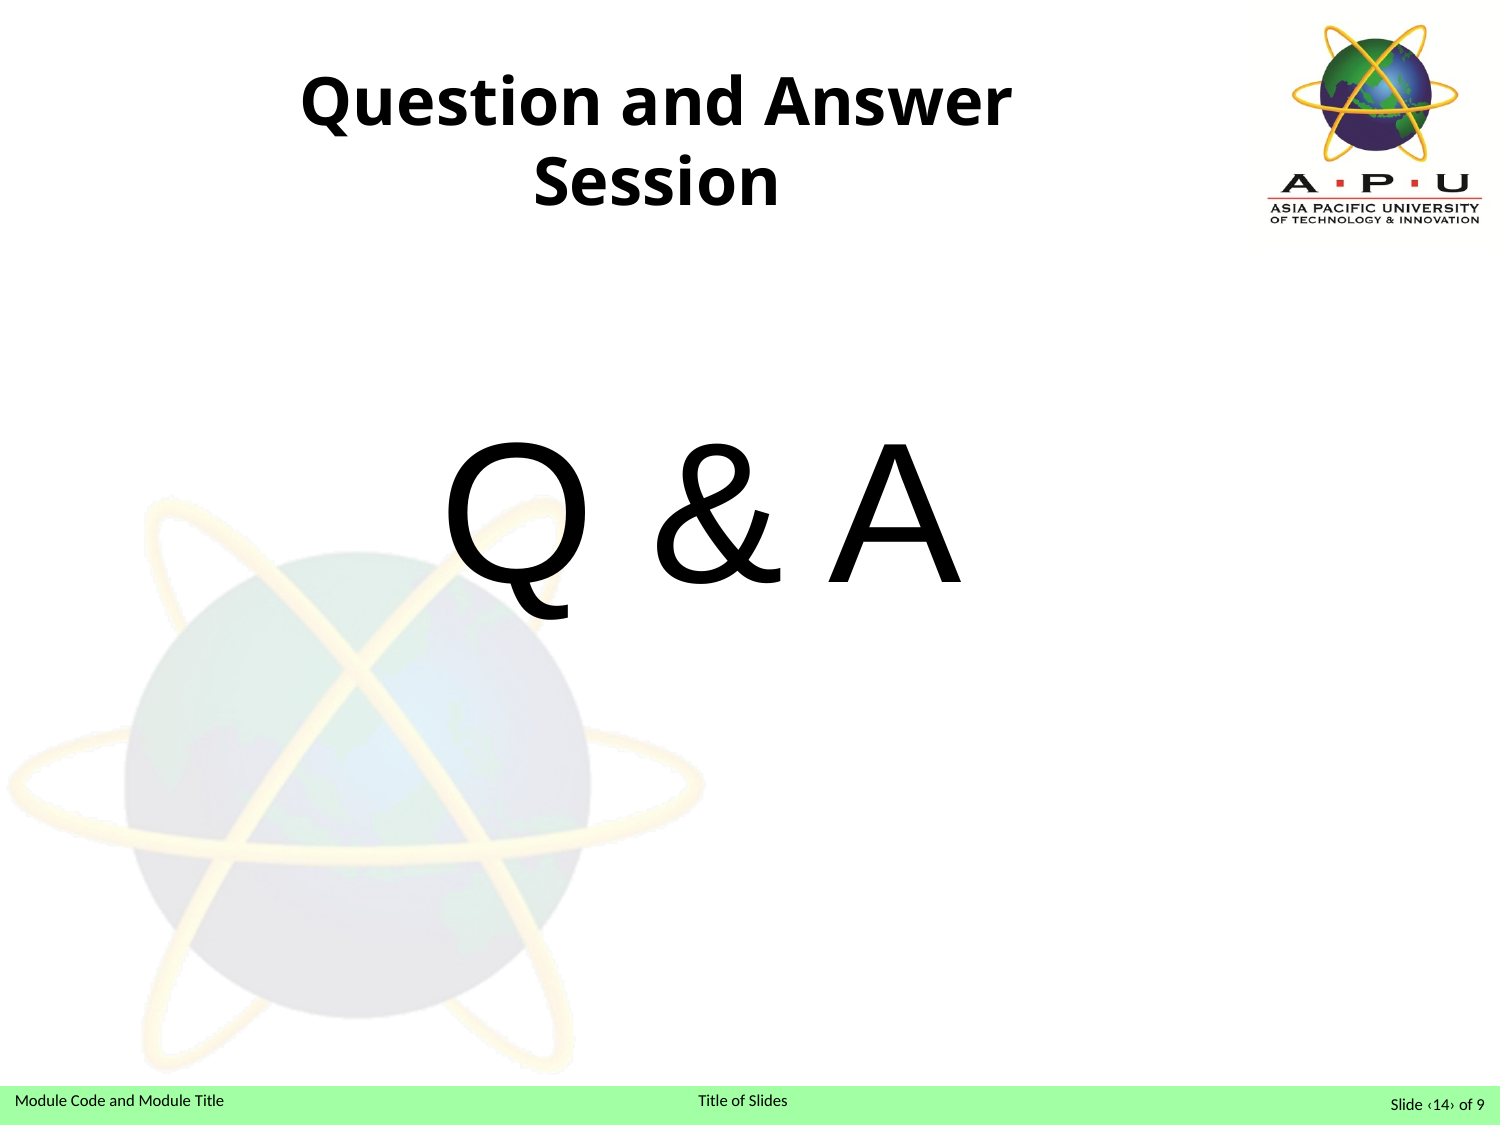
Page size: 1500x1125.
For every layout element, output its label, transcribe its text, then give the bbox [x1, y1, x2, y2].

picture [1251, 0, 1500, 249]
title Question and Answer Session [166, 37, 1149, 241]
text_box Q & A [424, 374, 1240, 630]
footer Slide ‹14› of 9 [1024, 1086, 1500, 1125]
